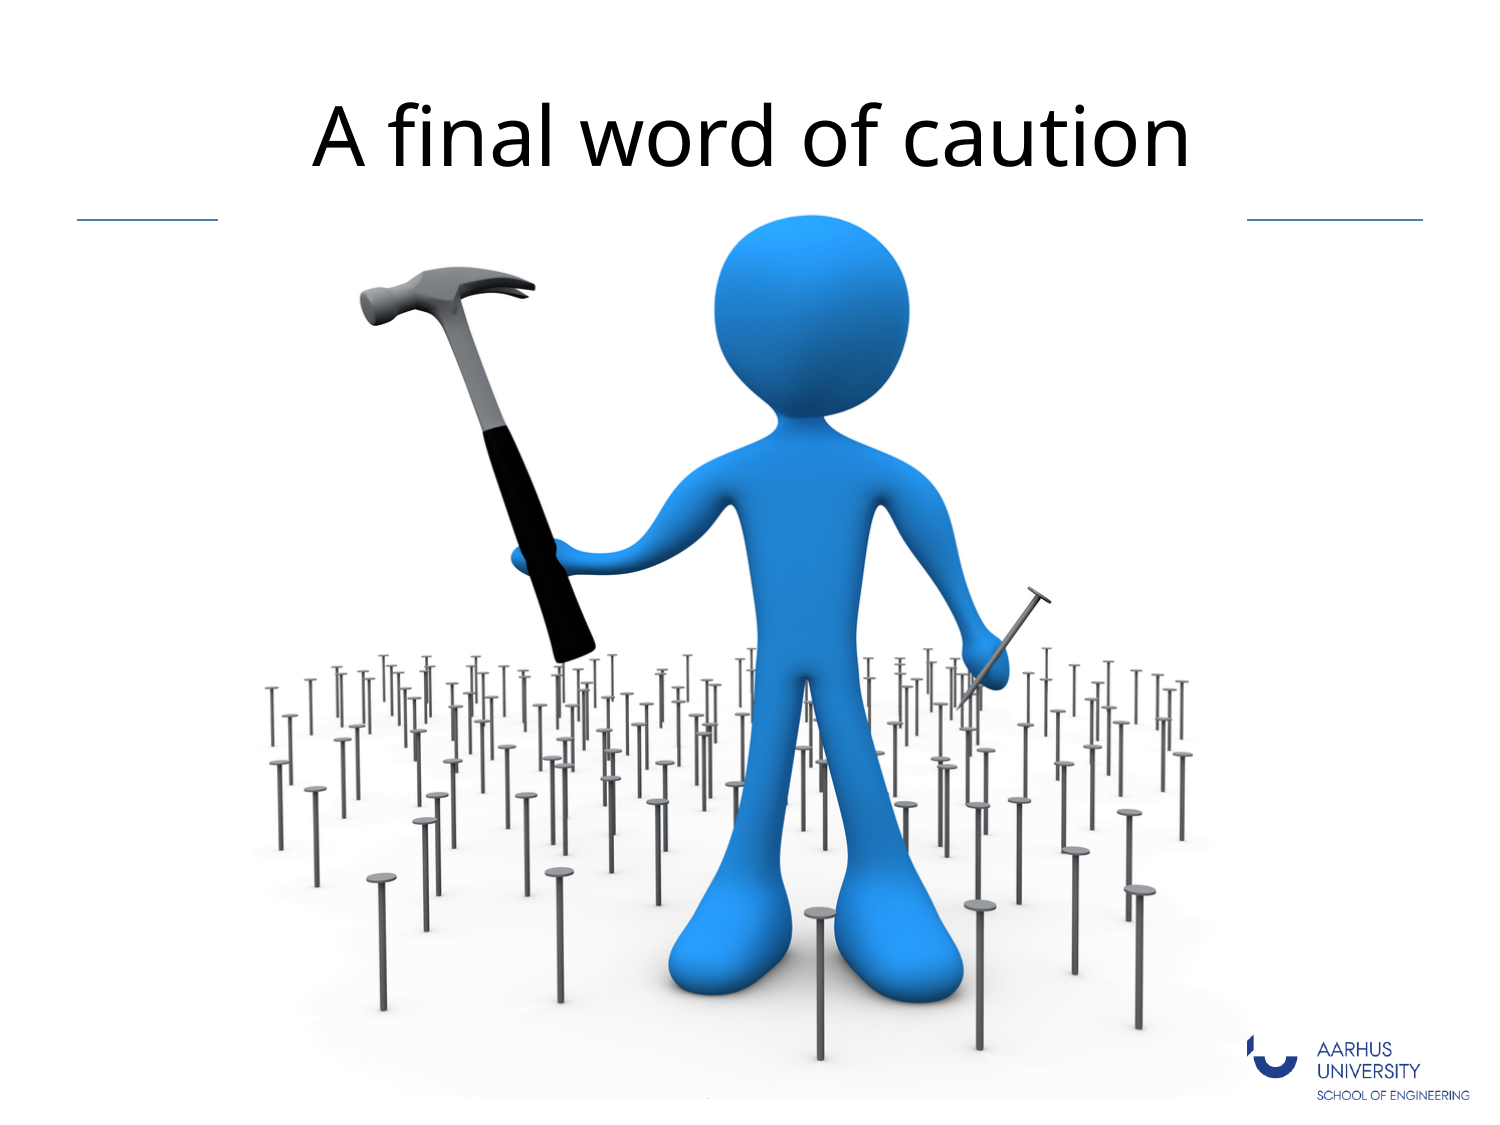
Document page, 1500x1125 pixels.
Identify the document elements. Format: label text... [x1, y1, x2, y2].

title A final word of caution [147, 39, 1359, 228]
picture [218, 70, 1470, 1100]
